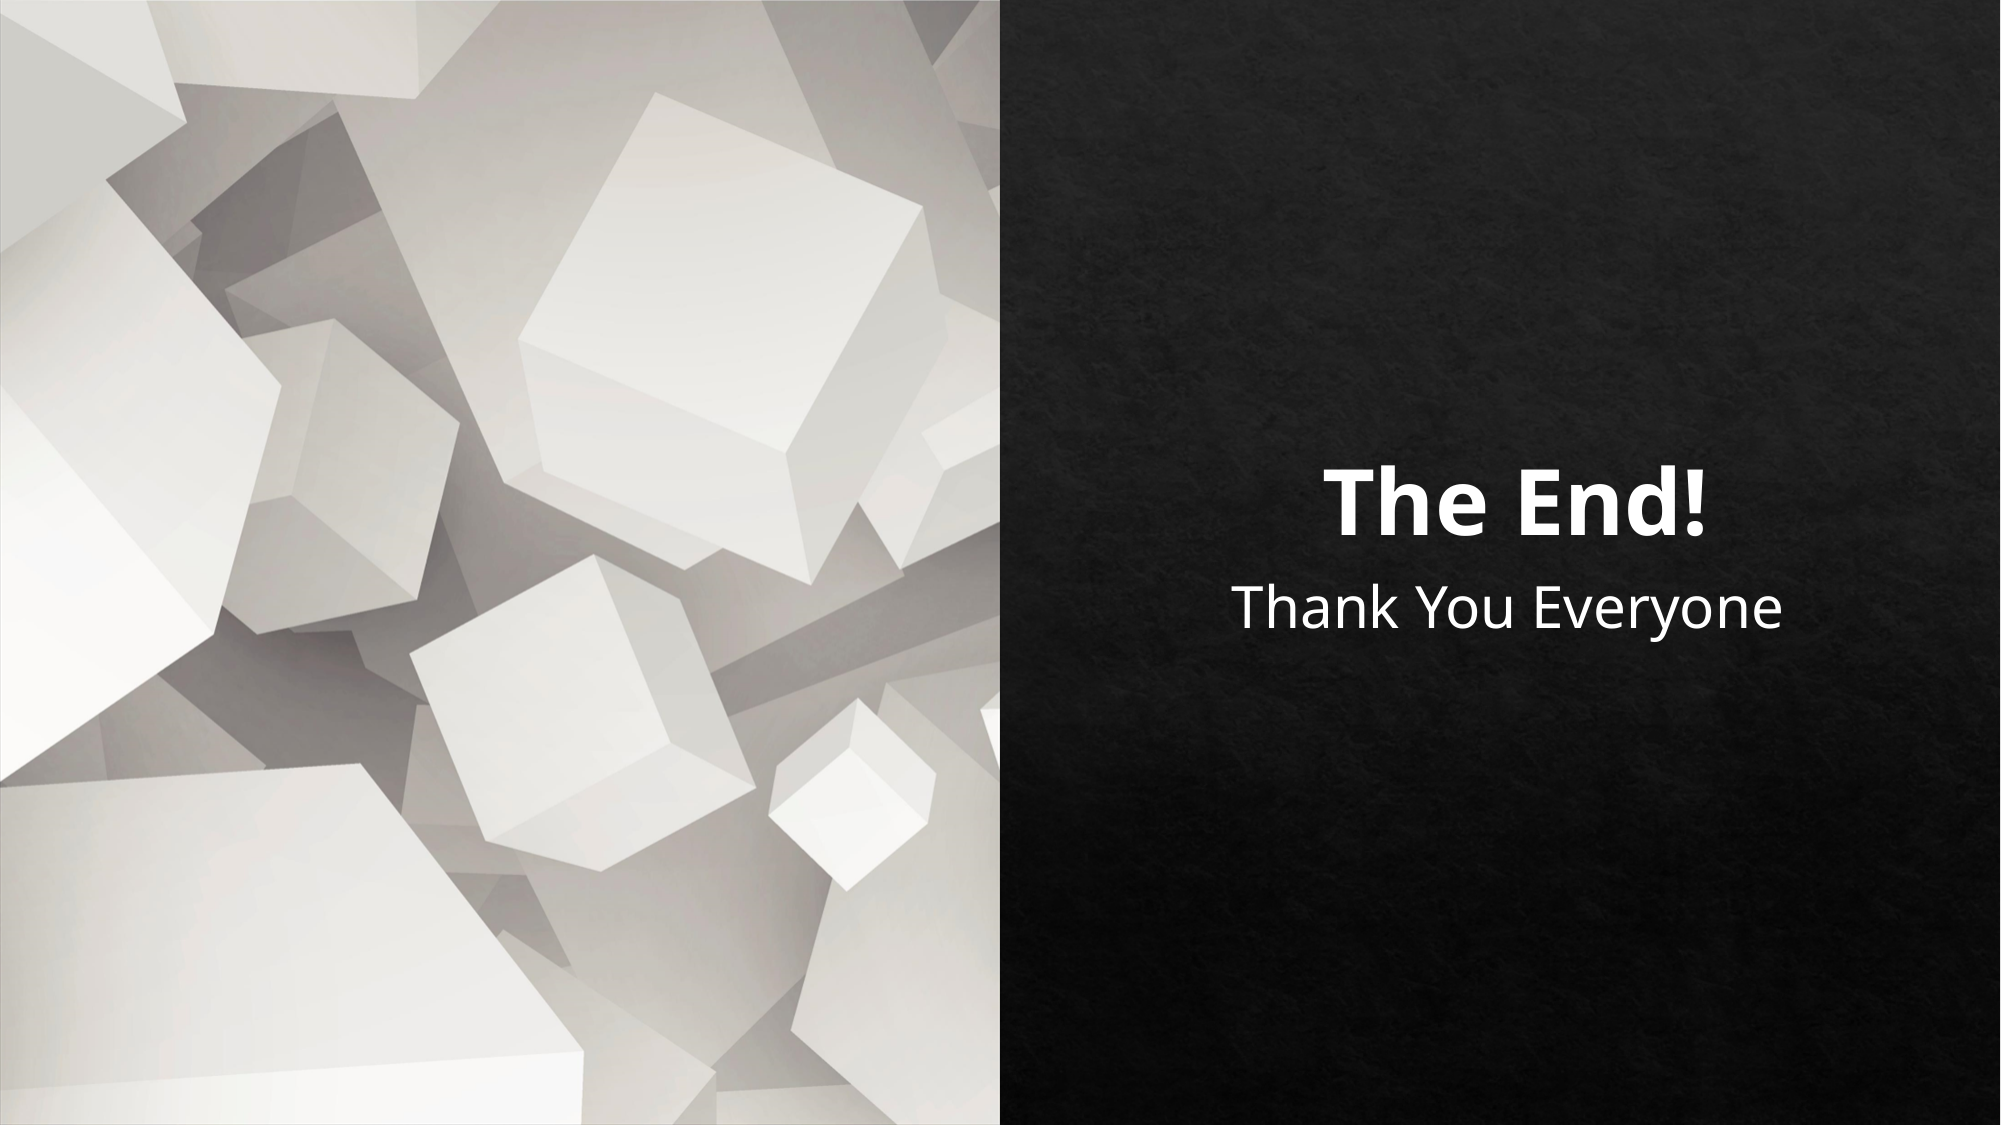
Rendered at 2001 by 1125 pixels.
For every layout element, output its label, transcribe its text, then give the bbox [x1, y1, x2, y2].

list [0, 0, 1001, 1125]
text_box Thank You Everyone [1138, 562, 1894, 648]
text_box The End! [1090, 436, 1941, 561]
